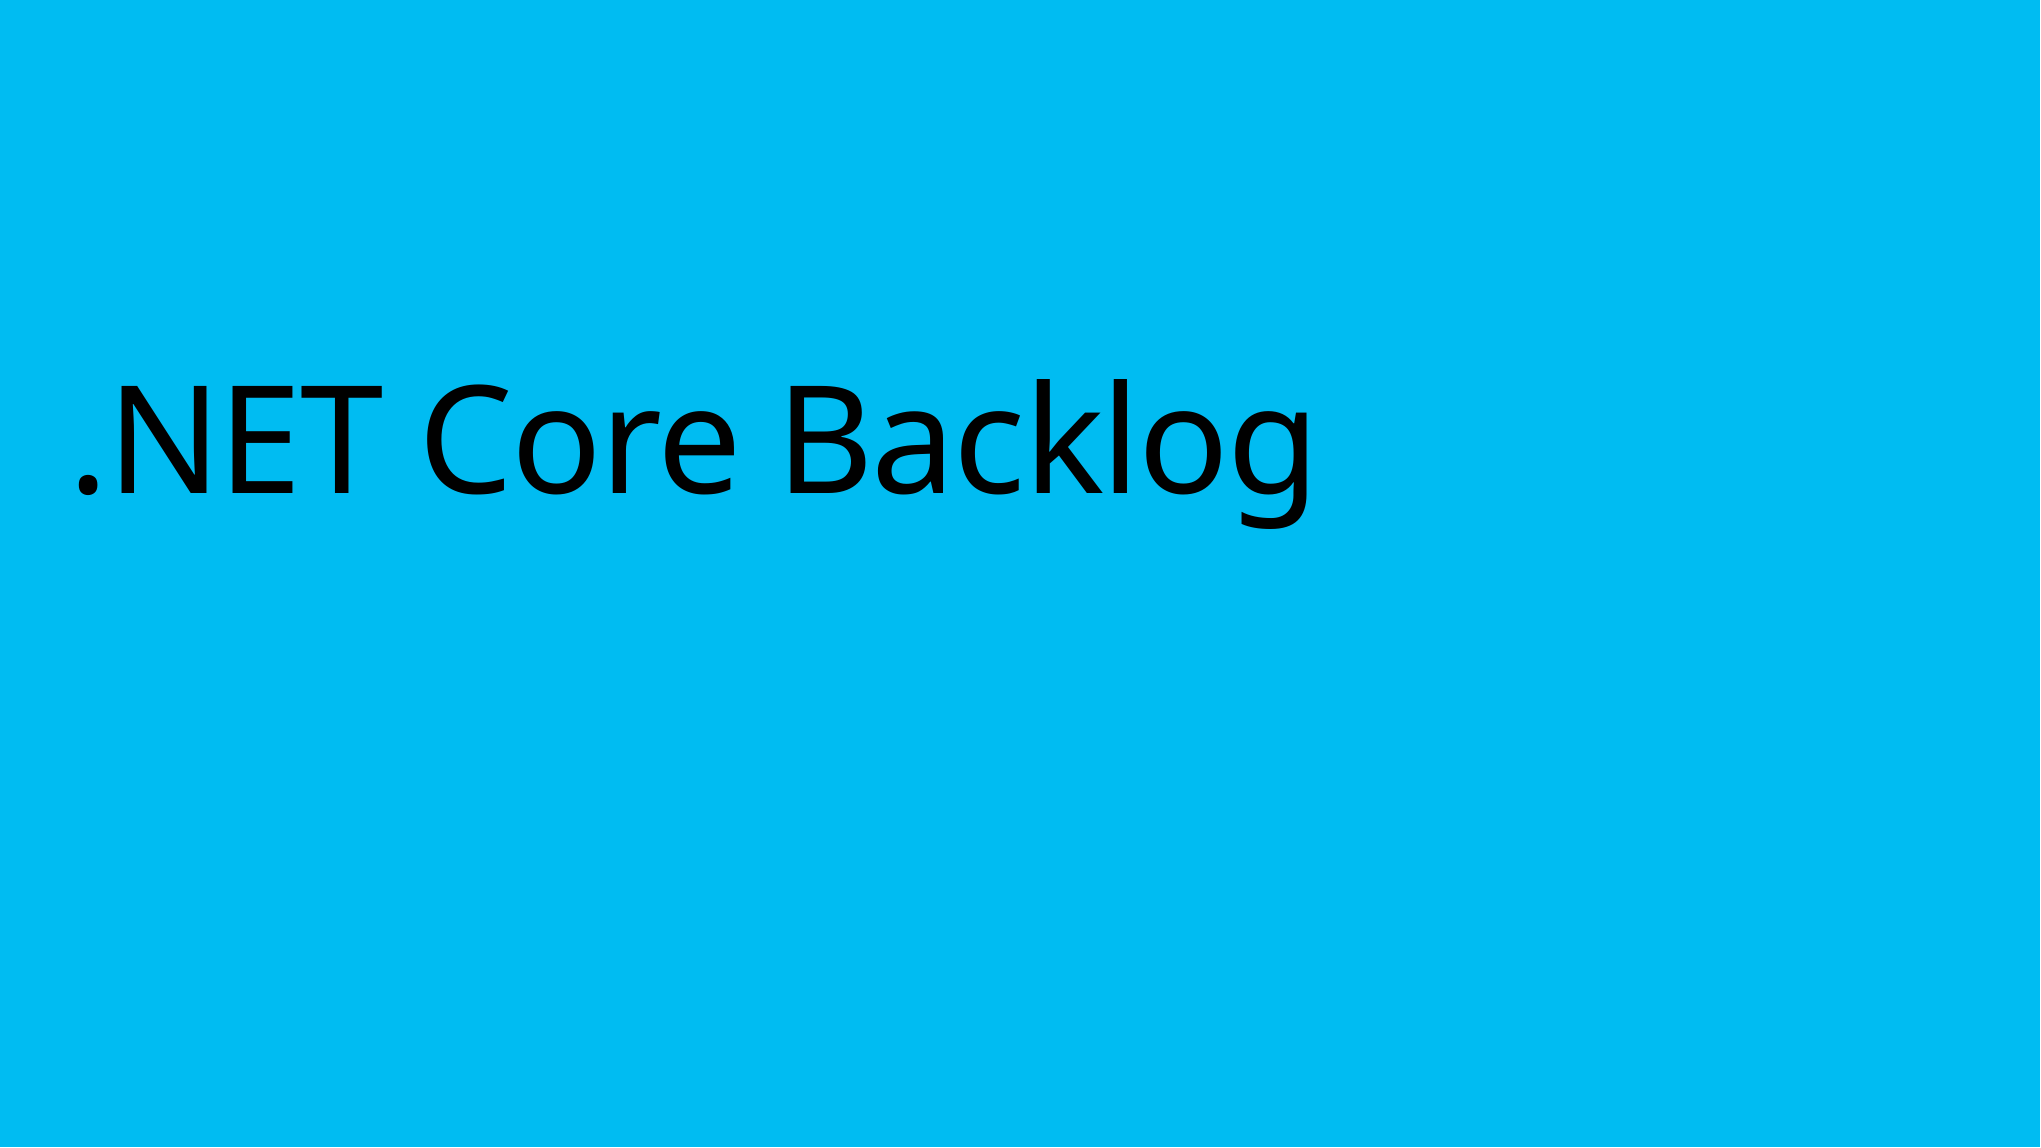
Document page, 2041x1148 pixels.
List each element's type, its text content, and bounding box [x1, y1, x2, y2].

title .NET Core Backlog [45, 348, 1996, 543]
